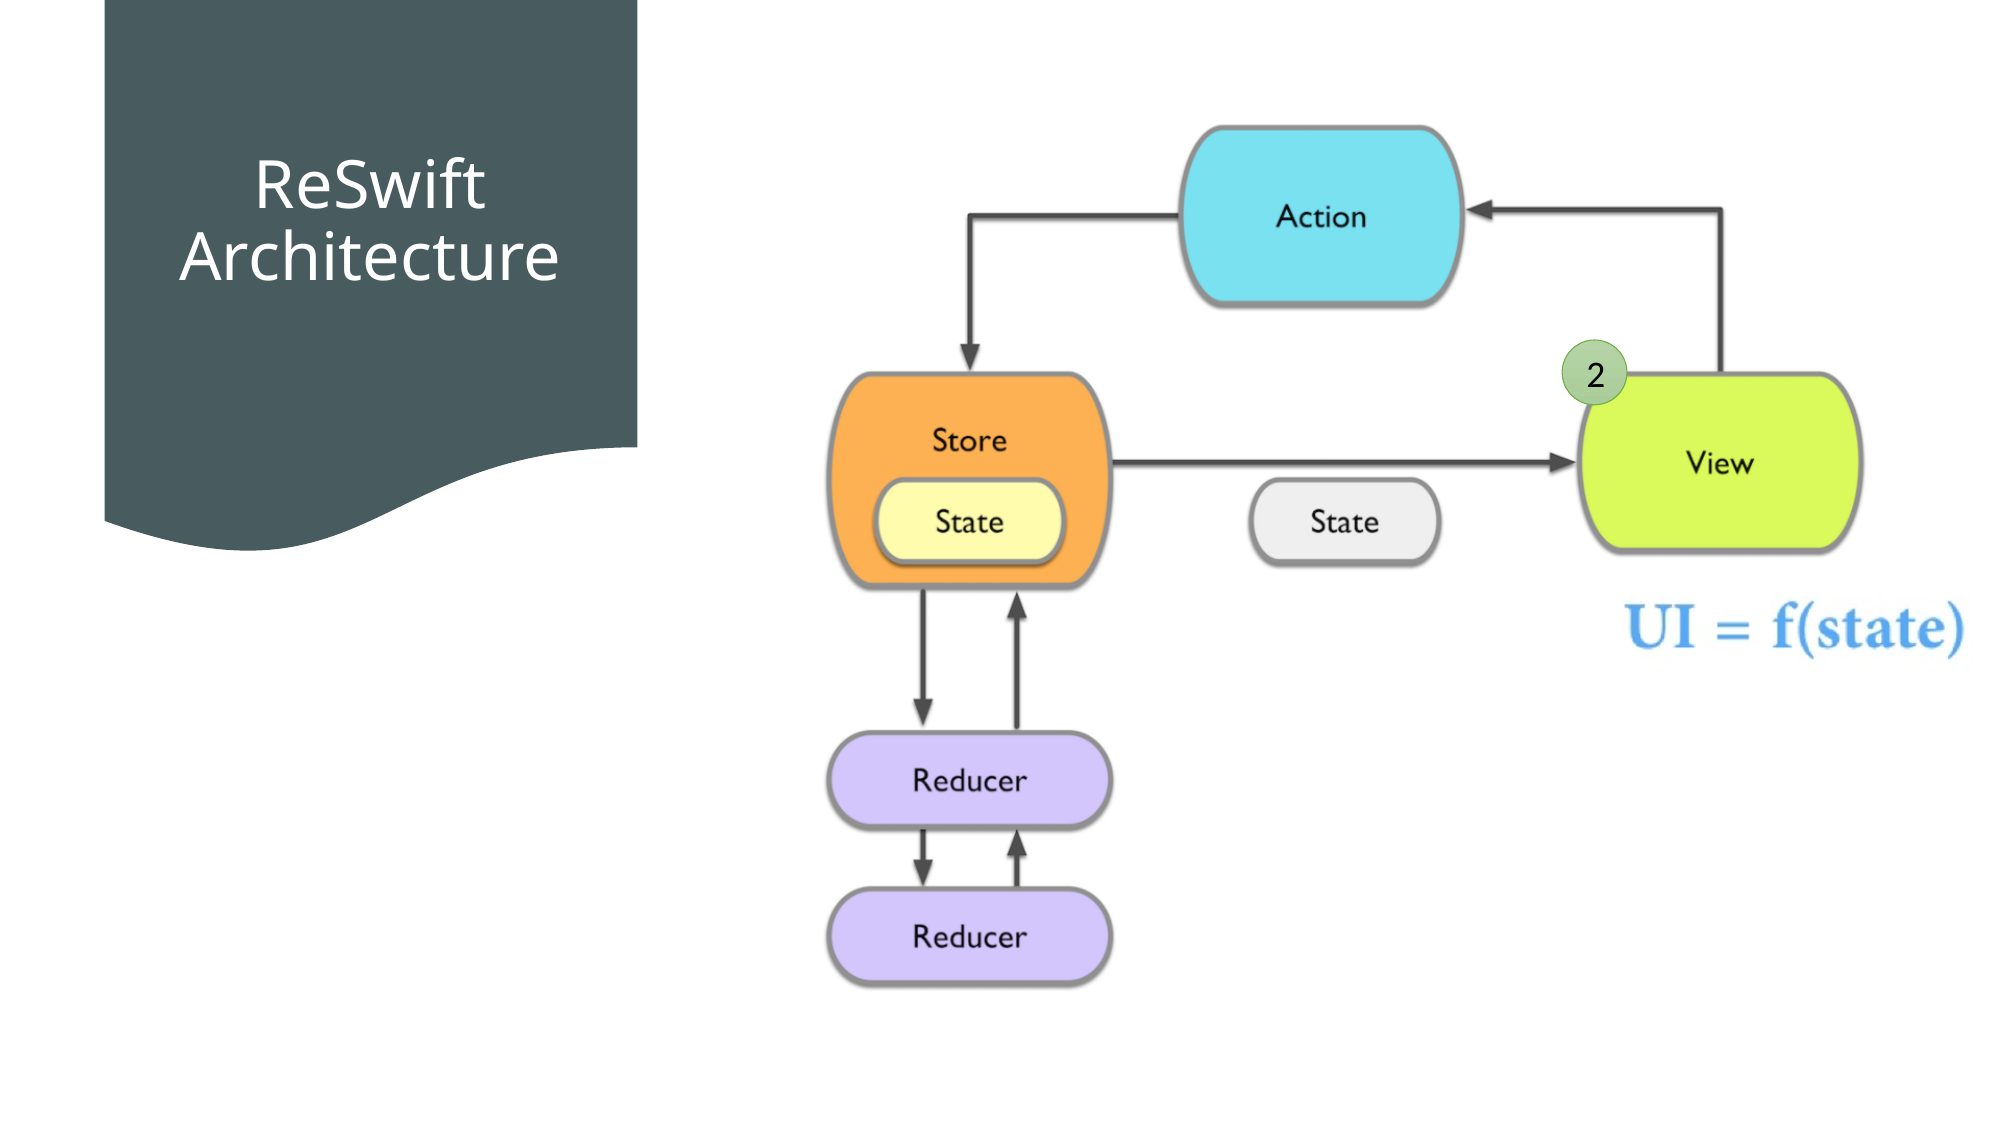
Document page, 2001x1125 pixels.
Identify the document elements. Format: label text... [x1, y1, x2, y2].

picture [818, 117, 2000, 999]
title ReSwift Architecture [137, 28, 604, 417]
text_box [103, 0, 639, 552]
